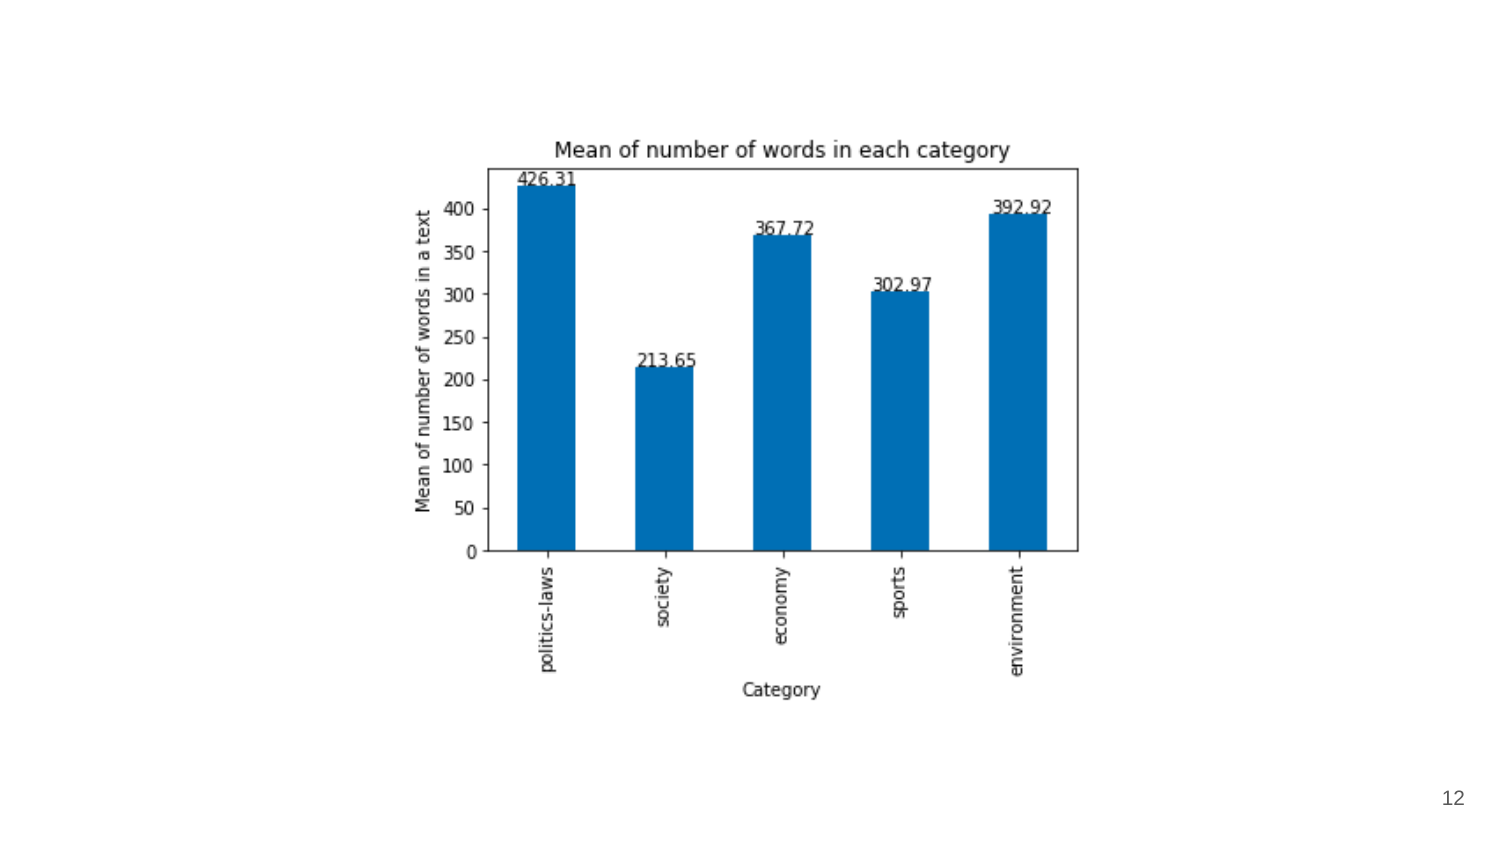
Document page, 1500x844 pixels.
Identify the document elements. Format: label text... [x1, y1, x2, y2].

picture [391, 128, 1109, 716]
slide_number ‹#› [1389, 764, 1480, 830]
